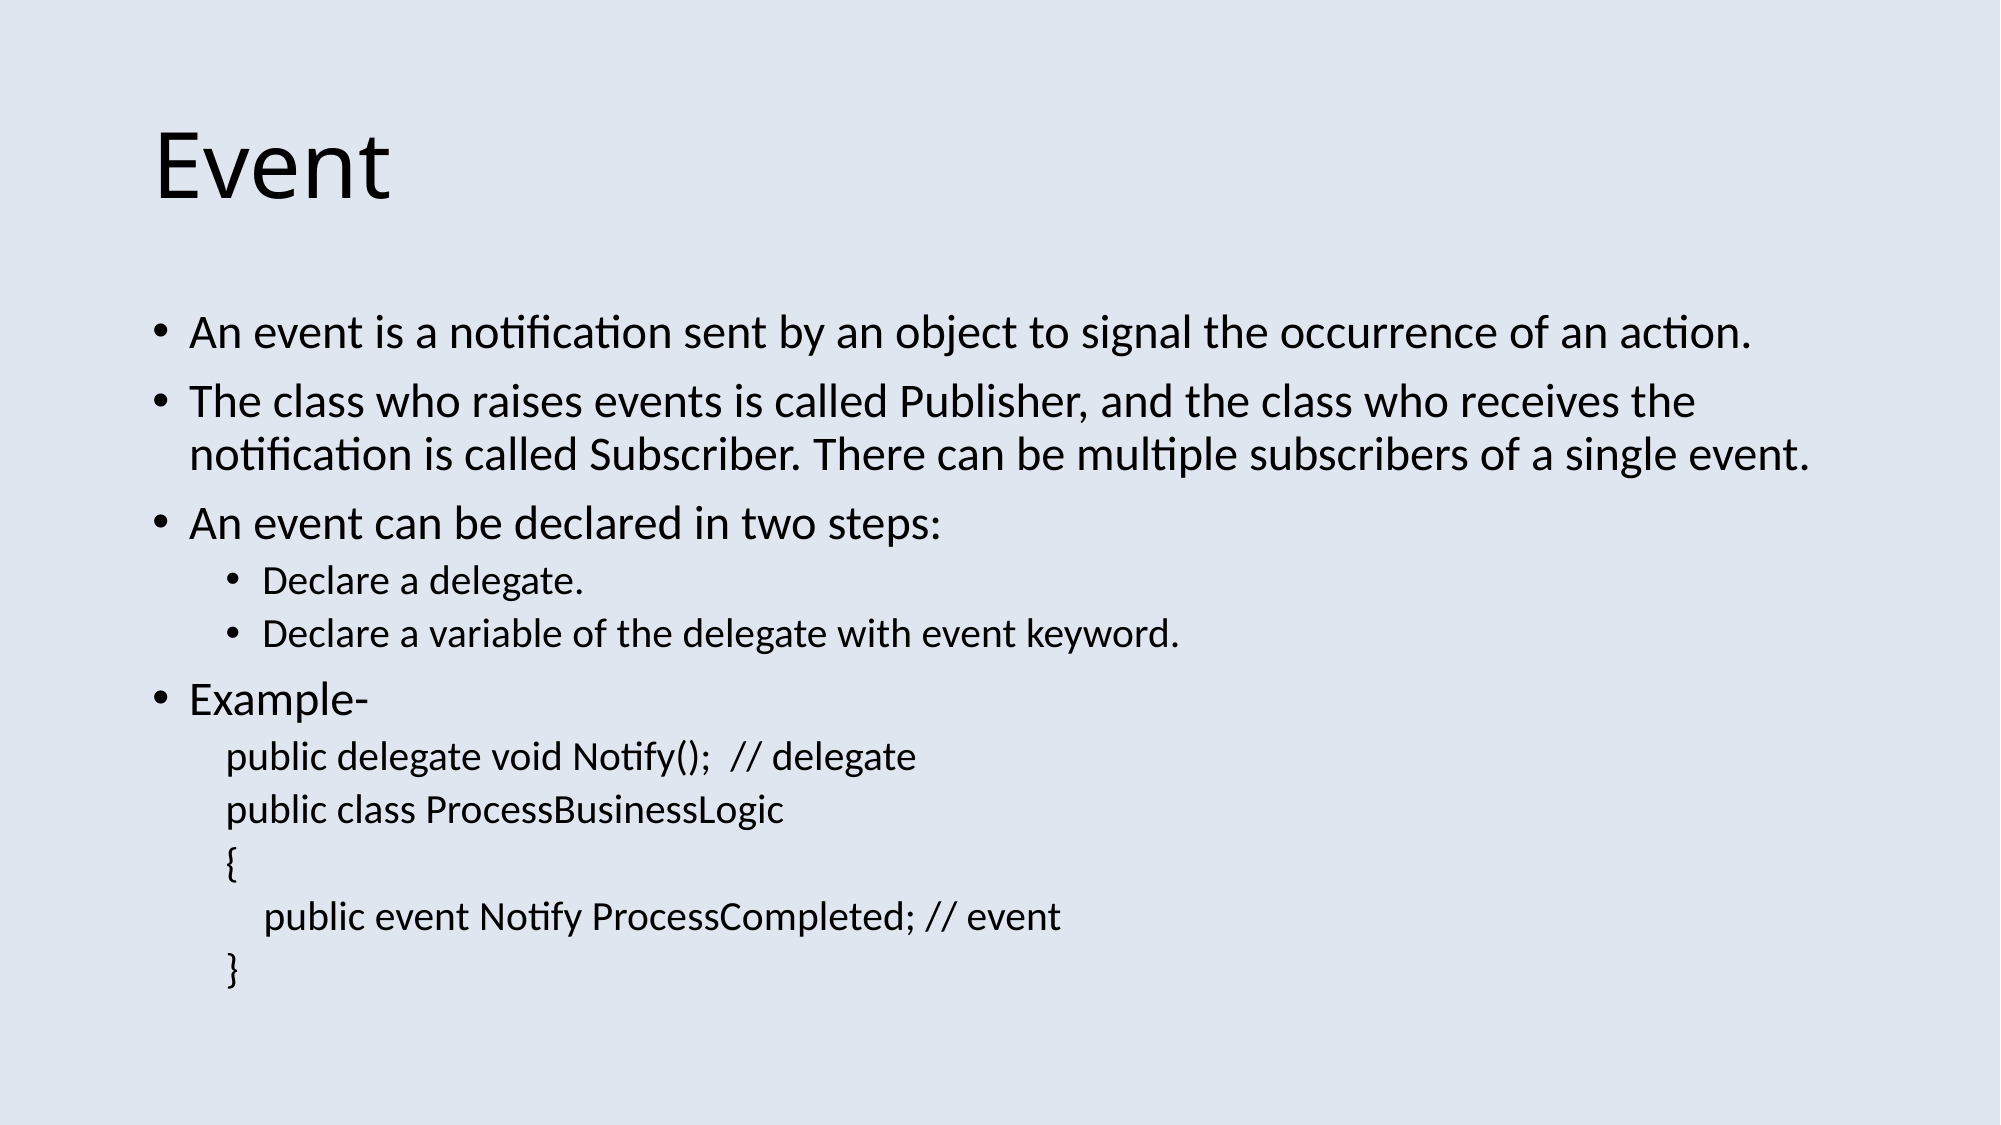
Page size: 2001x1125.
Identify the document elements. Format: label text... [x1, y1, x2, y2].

list An event is a notification sent by an object to signal the occurrence of an action. The class who raises events is called Publisher, and the class who receives the notification is called Subscriber. There can be multiple subscribers of a single event. An event can be declared in two steps: Declare a delegate. Declare a variable of the delegate with event keyword. Example- public delegate void Notify(); // delegate public class ProcessBusinessLogic { public event Notify ProcessCompleted; // event } [137, 299, 1863, 1014]
title Event [137, 59, 1863, 278]
